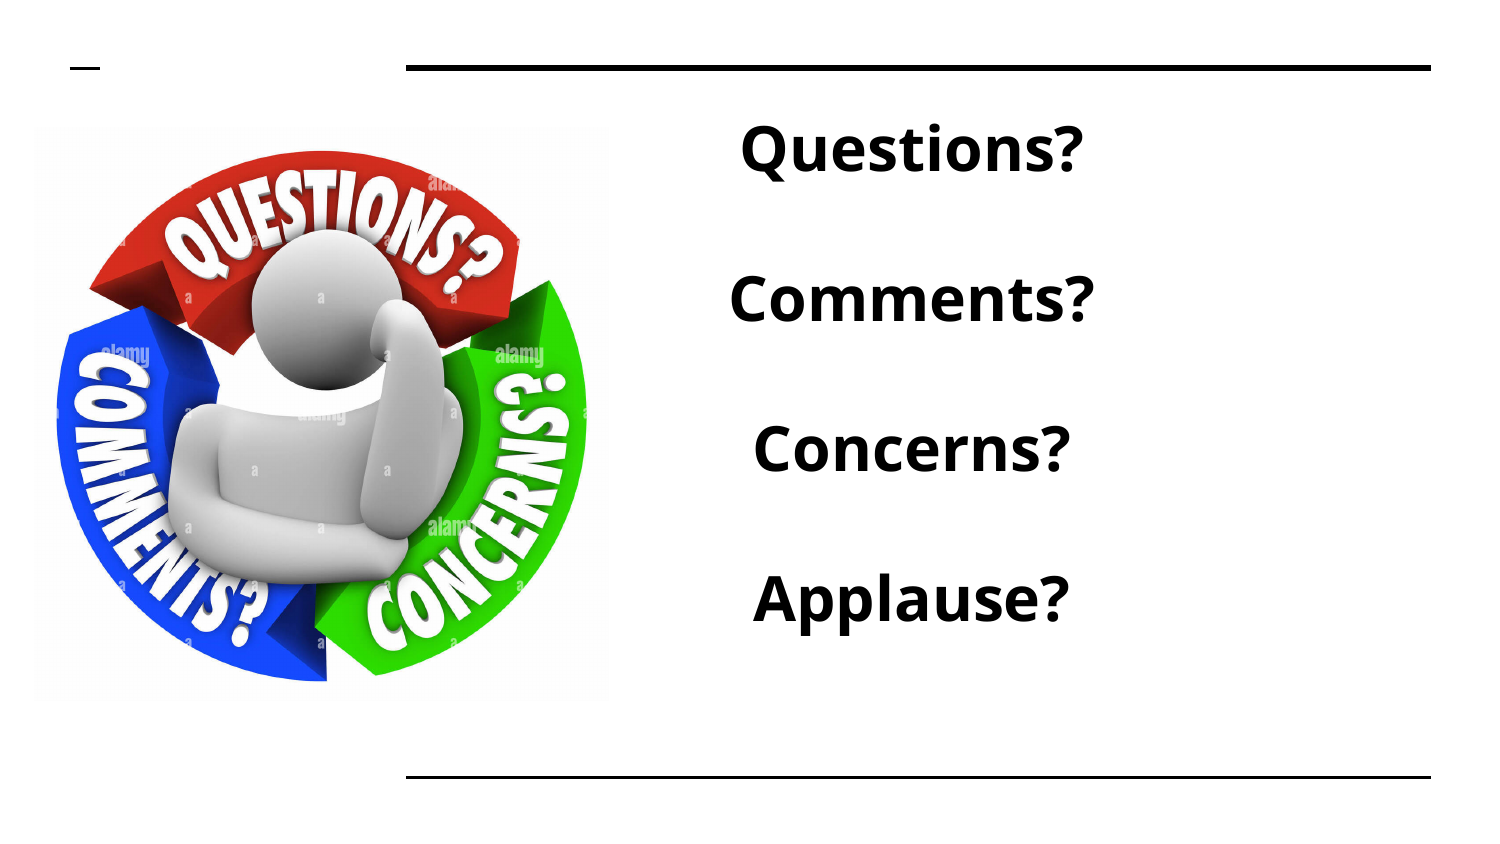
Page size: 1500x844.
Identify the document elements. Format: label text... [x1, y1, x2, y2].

title Questions? Comments? Concerns? Applause? [393, 94, 1431, 735]
picture [34, 127, 609, 701]
